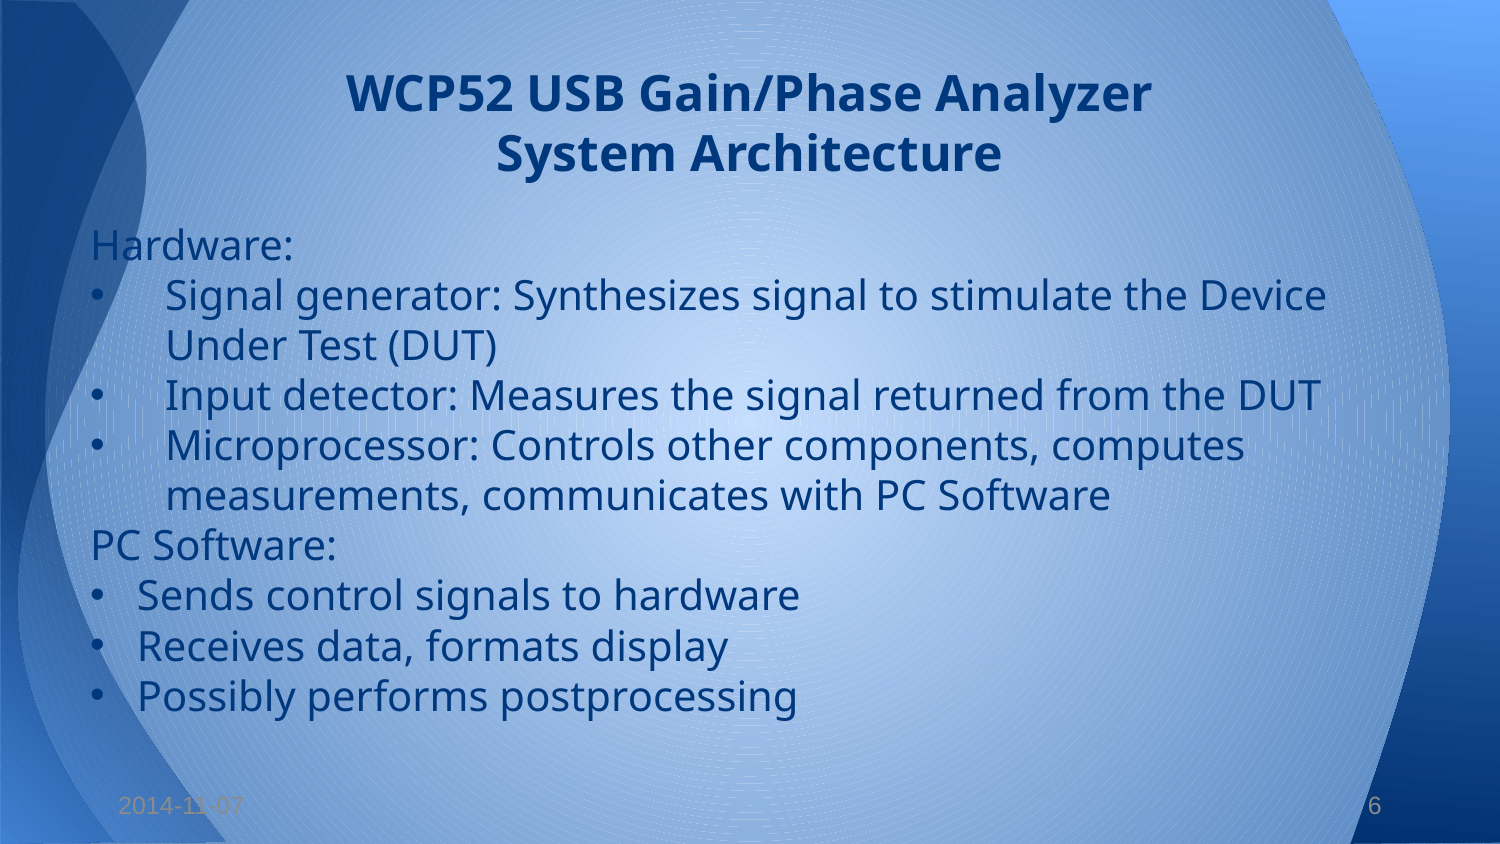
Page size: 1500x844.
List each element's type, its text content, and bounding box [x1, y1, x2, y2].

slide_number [103, 782, 441, 828]
title WCP52 USB Gain/Phase Analyzer System Architecture [75, 33, 1425, 197]
list Hardware: Signal generator: Synthesizes signal to stimulate the Device Under Test (DUT) Input detector: Measures the signal returned from the DUT Microprocessor: Controls other components, computes measurements, communicates with PC Software PC Software: Sends control signals to hardware Receives data, formats display Possibly performs postprocessing [75, 204, 1425, 782]
slide_number 6 [1059, 782, 1397, 828]
